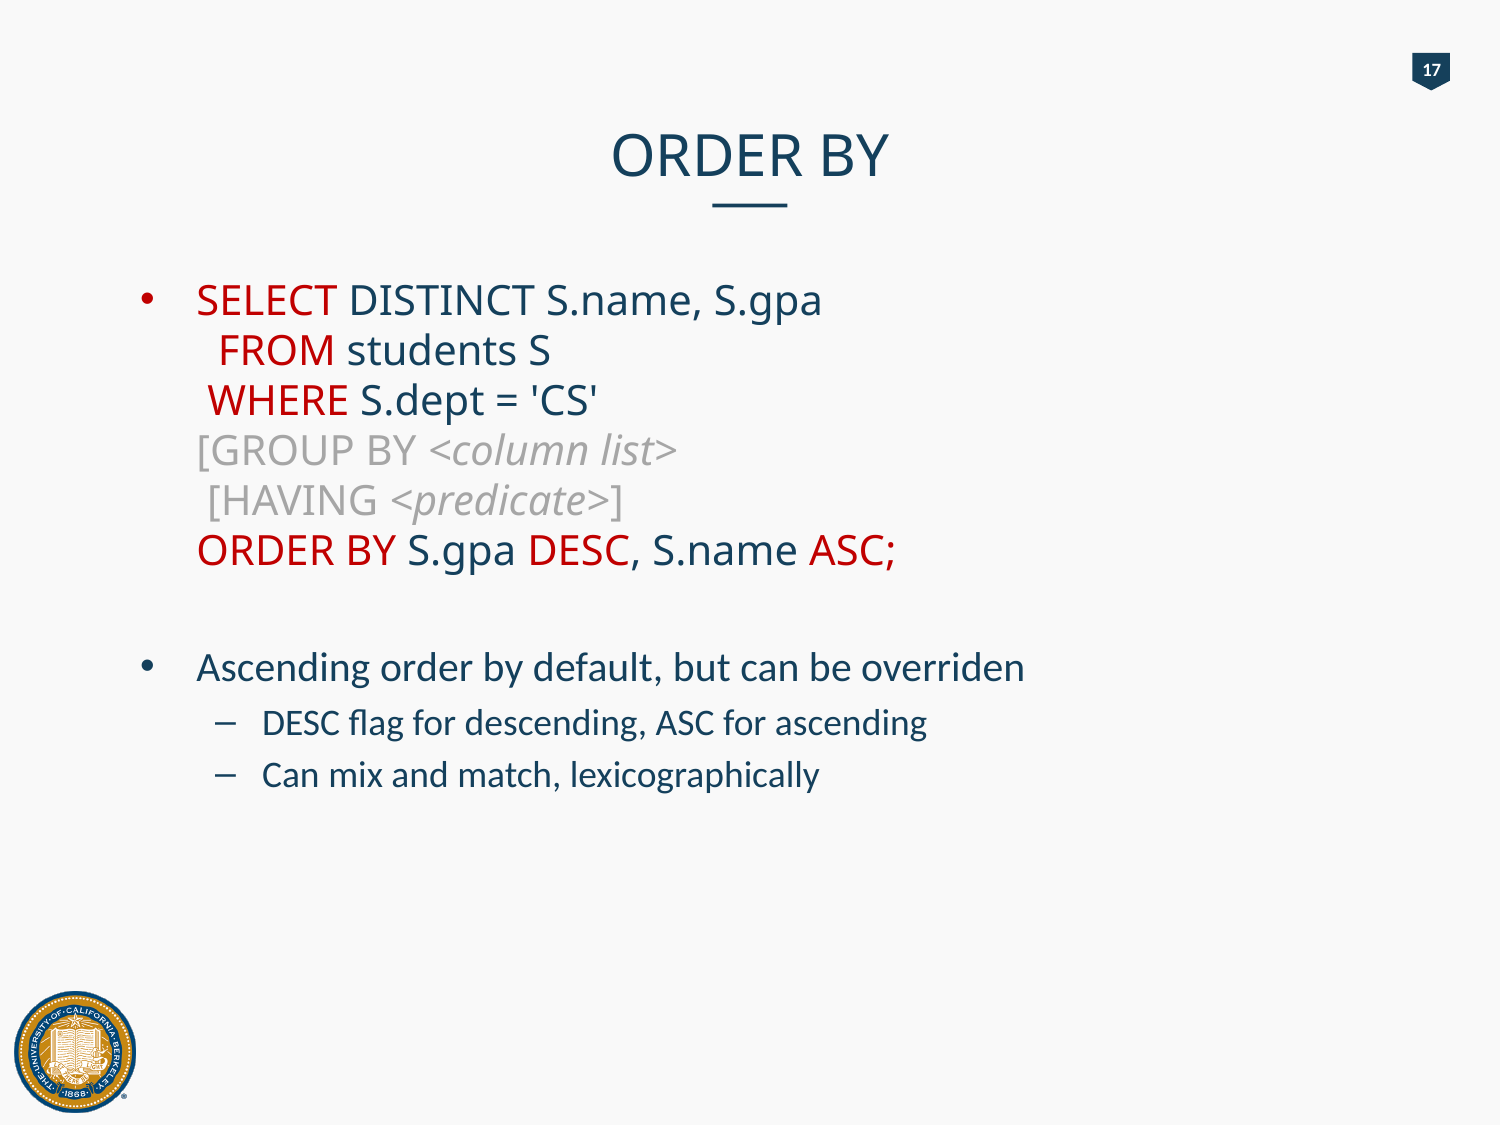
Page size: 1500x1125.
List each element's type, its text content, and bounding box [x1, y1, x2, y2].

text_box SELECT DISTINCT S.name, S.gpa FROM students S WHERE S.dept = 'CS' [GROUP BY <column list> [HAVING <predicate>] ORDER BY S.gpa DESC, S.name ASC; Ascending order by default, but can be overriden DESC flag for descending, ASC for ascending Can mix and match, lexicographically [125, 265, 1378, 988]
text_box [710, 201, 789, 209]
list [75, 219, 1425, 872]
title ORDER BY [75, 51, 1425, 219]
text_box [1406, 49, 1457, 91]
picture [14, 991, 136, 1113]
